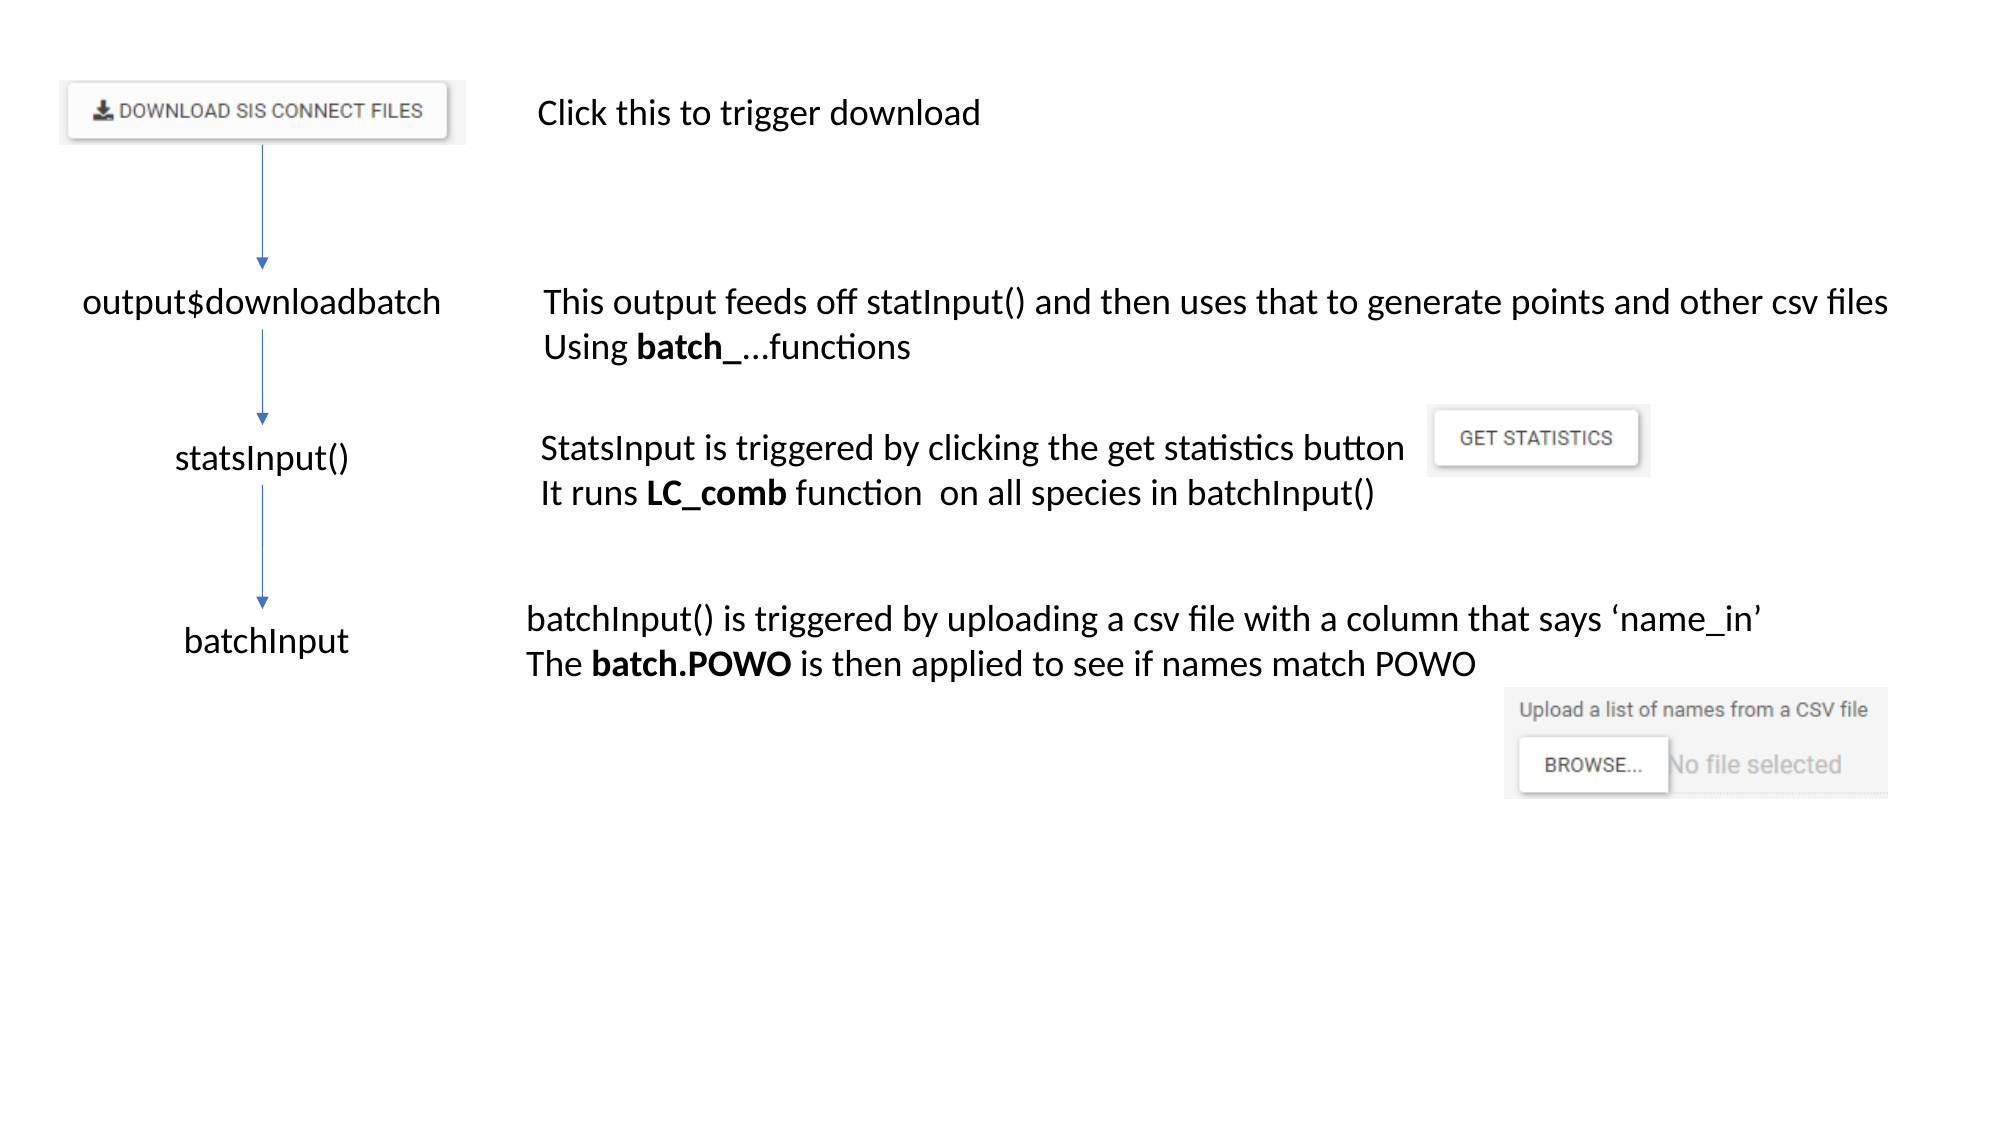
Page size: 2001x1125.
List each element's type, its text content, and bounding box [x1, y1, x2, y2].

text_box batchInput() is triggered by uploading a csv file with a column that says ‘name_in’ The batch.POWO is then applied to see if names match POWO [511, 586, 1779, 691]
picture [1427, 404, 1651, 477]
text_box statsInput() [160, 425, 365, 485]
text_box StatsInput is triggered by clicking the get statistics button It runs LC_comb function on all species in batchInput() [525, 415, 1422, 521]
text_box batchInput [160, 608, 365, 669]
text_box This output feeds off statInput() and then uses that to generate points and other csv files Using batch_...functions [528, 269, 1906, 375]
text_box Click this to trigger download [522, 80, 997, 141]
text_box output$downloadbatch [67, 269, 458, 330]
picture [1504, 687, 1888, 799]
picture [59, 80, 466, 145]
